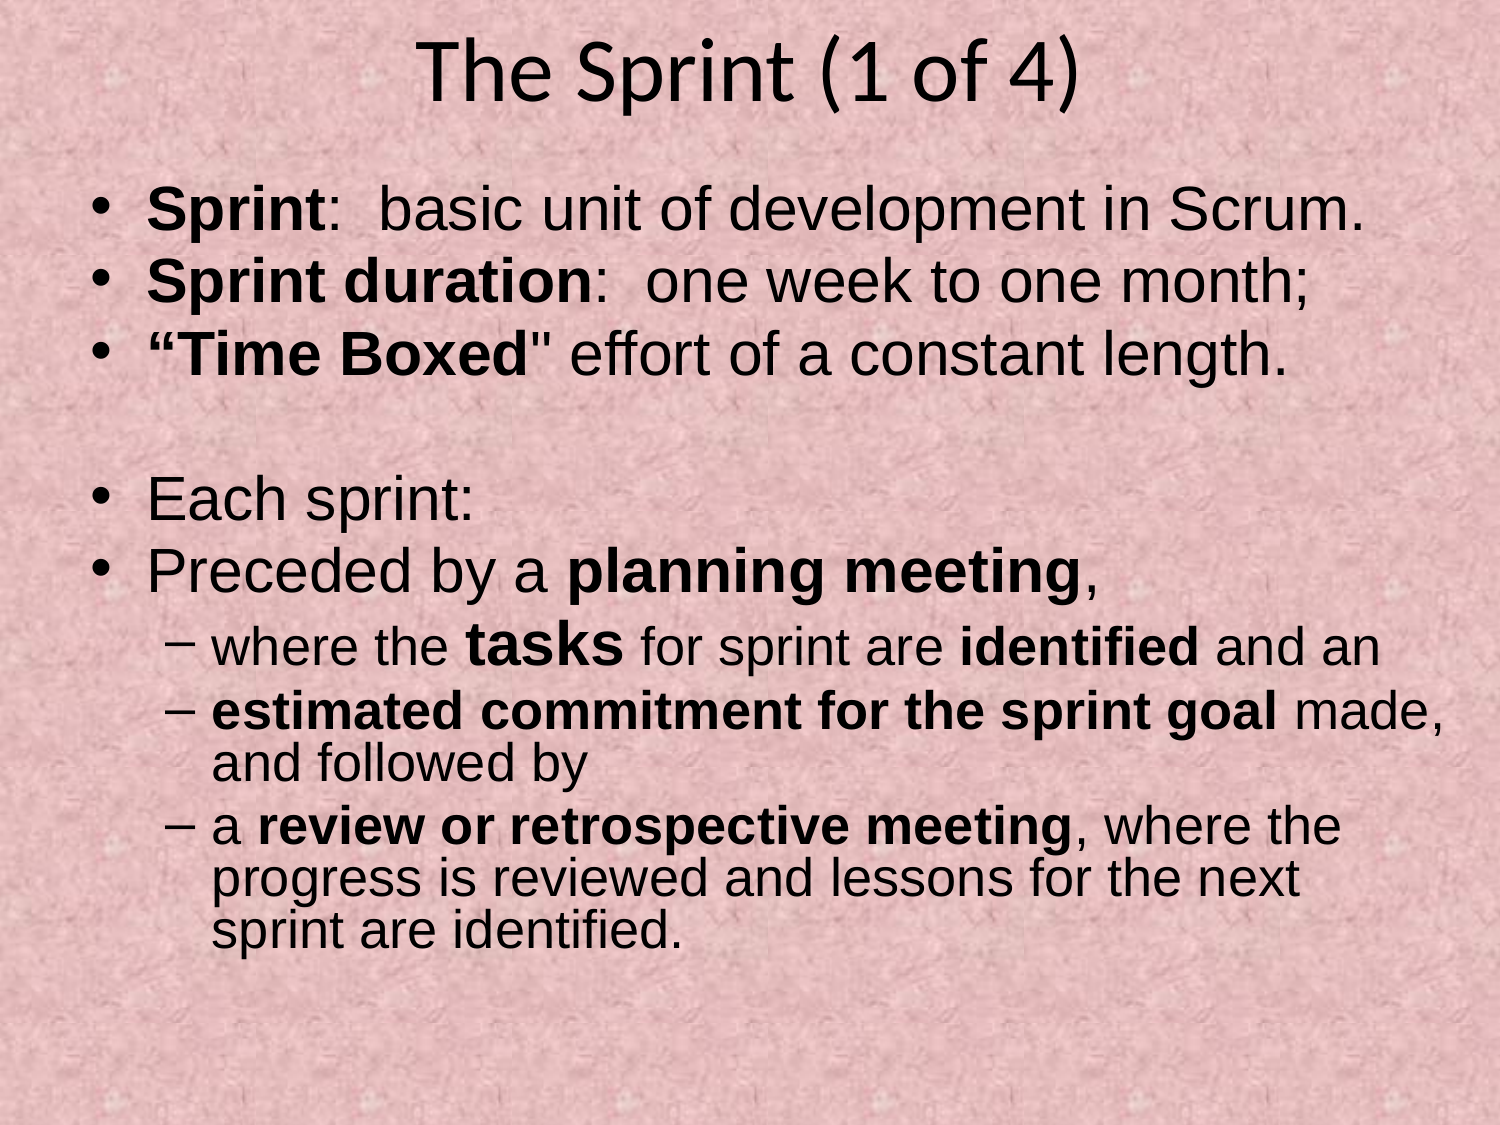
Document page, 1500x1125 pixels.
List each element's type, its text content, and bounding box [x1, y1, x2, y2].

picture [0, 0, 1500, 1125]
title The Sprint (1 of 4) [74, 0, 1426, 131]
list Sprint: basic unit of development in Scrum. Sprint duration: one week to one month; “Time Boxed" effort of a constant length. Each sprint: Preceded by a planning meeting, where the tasks for sprint are identified and an estimated commitment for the sprint goal made, and followed by a review or retrospective meeting, where the progress is reviewed and lessons for the next sprint are identified. [74, 174, 1463, 1006]
